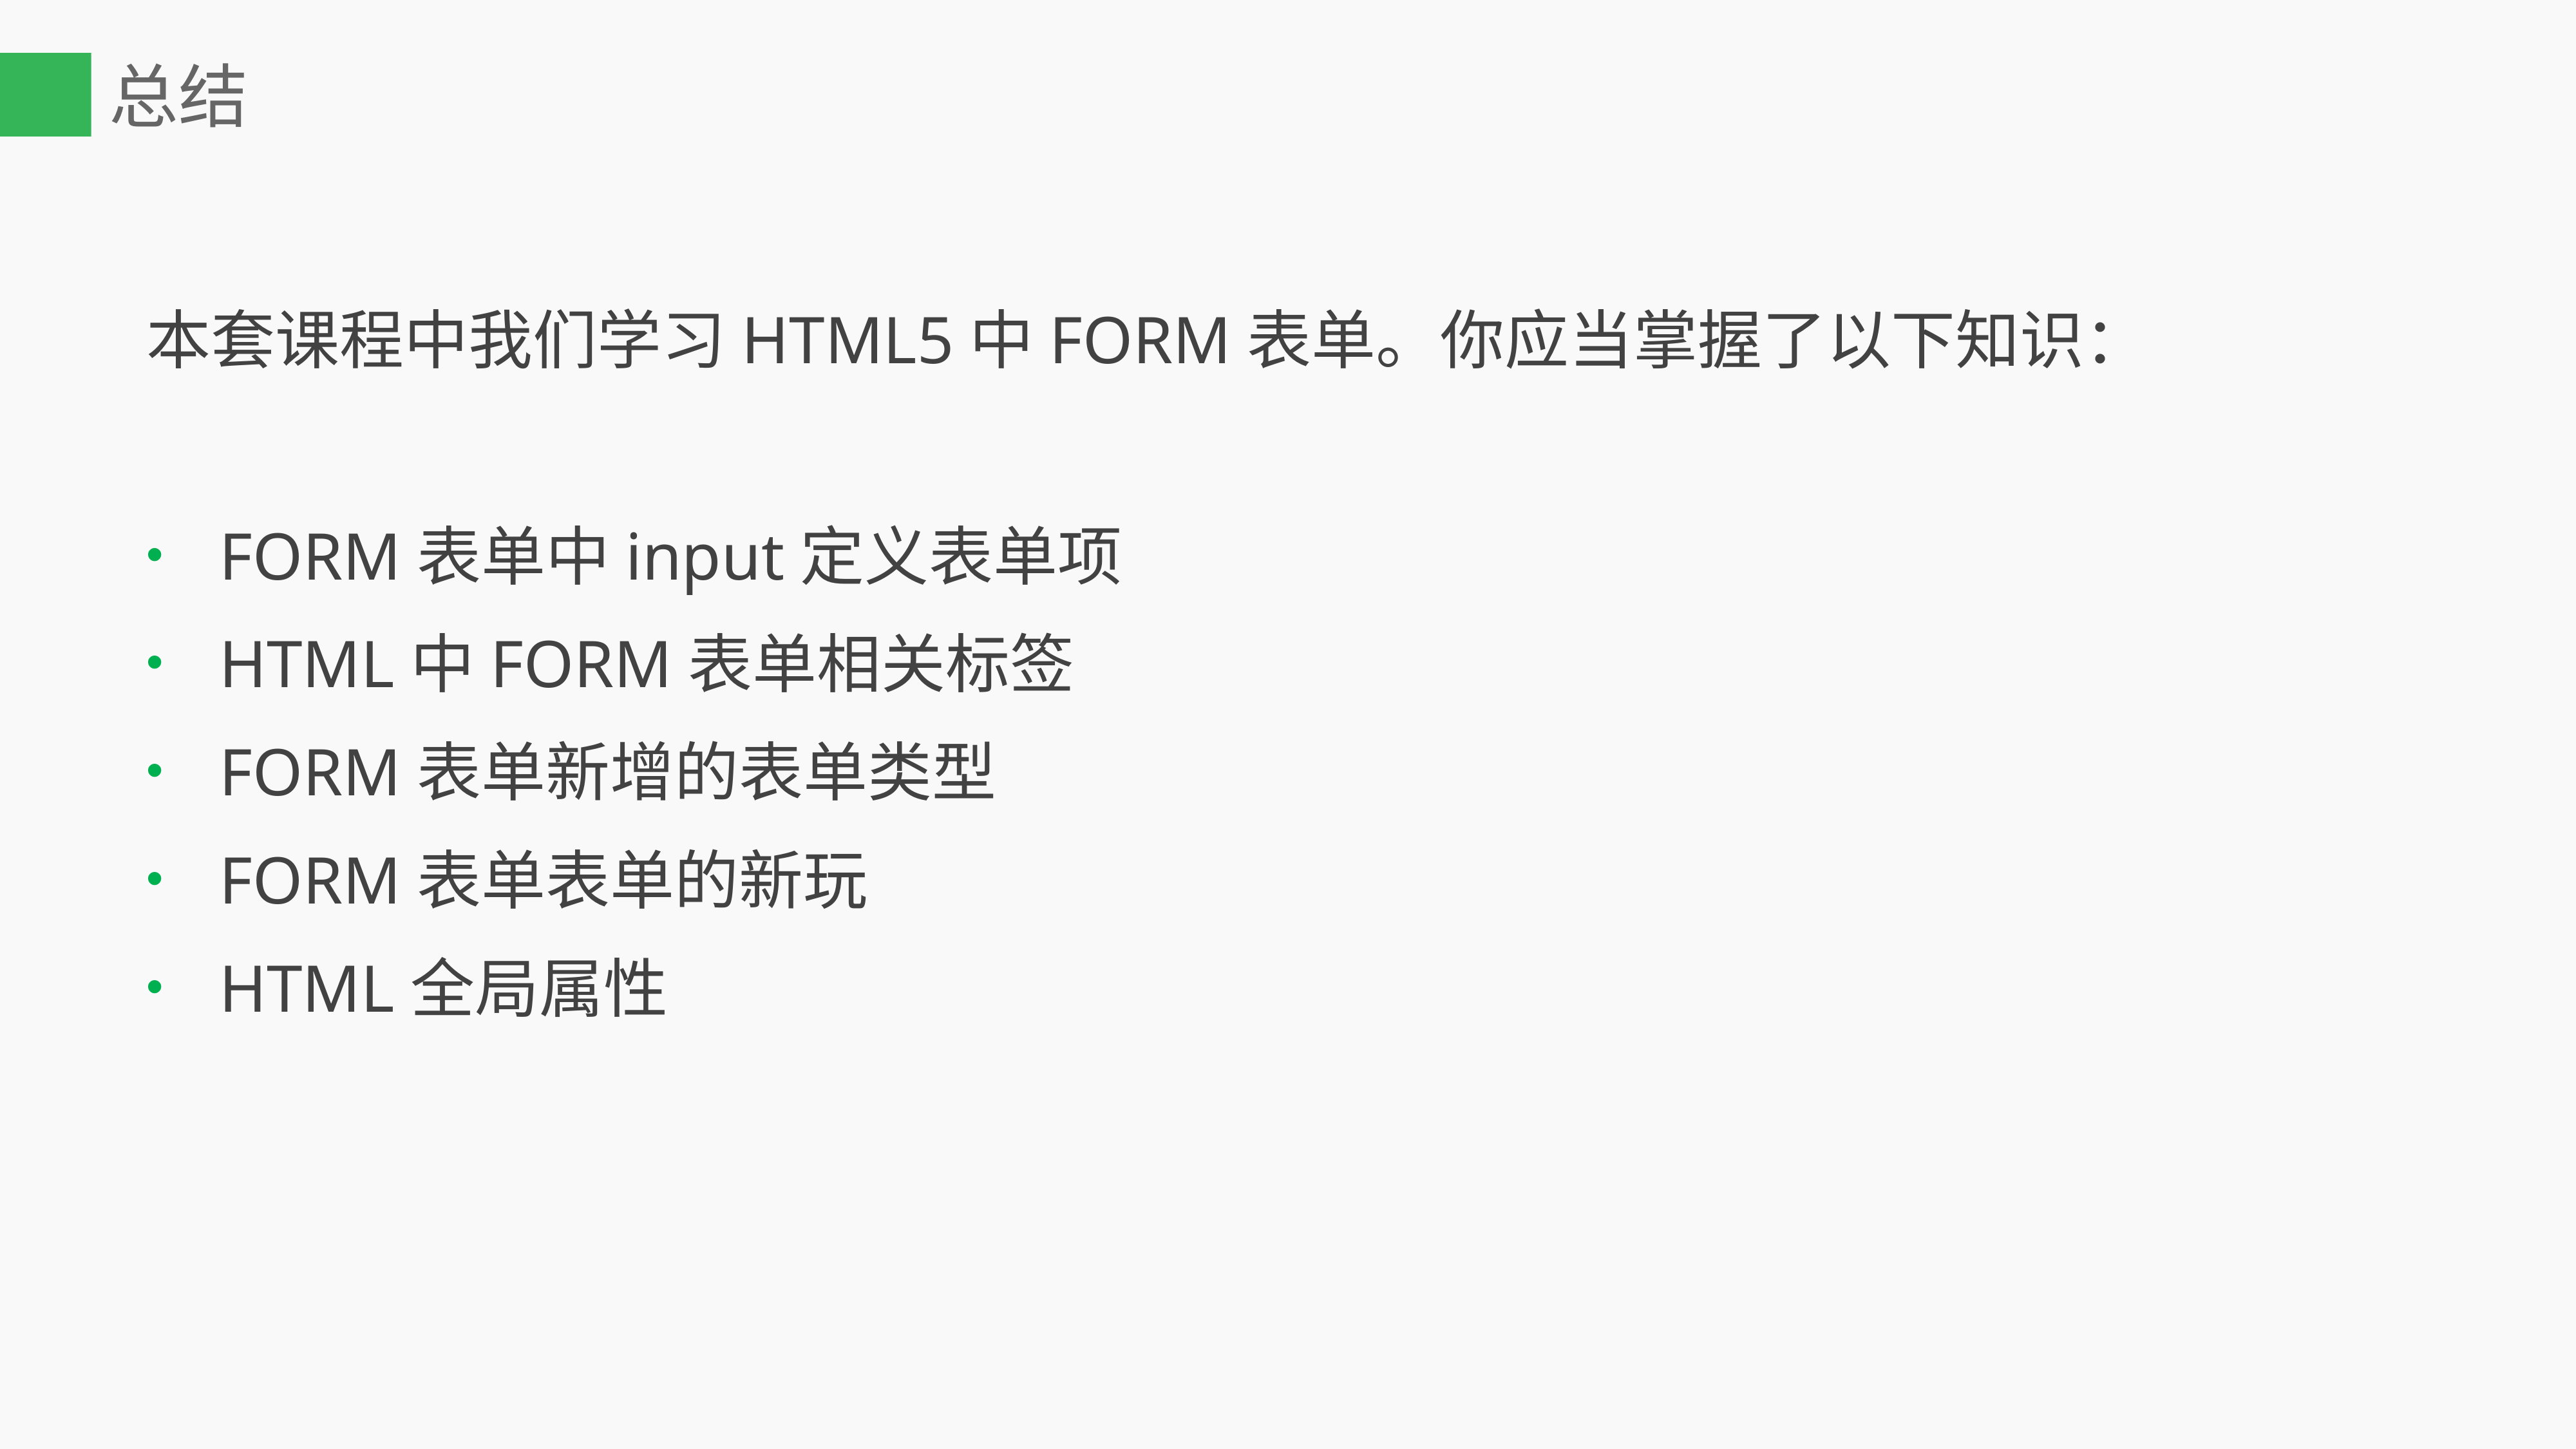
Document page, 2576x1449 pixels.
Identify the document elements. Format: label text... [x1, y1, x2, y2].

title 总结 [108, 44, 2540, 144]
picture [0, 53, 91, 137]
list 本套课程中我们学习HTML5中FORM表单。你应当掌握了以下知识： FORM表单中input定义表单项 HTML中FORM表单相关标签 FORM表单新增的表单类型 FORM表单表单的新玩 HTML全局属性 [146, 267, 2493, 1355]
